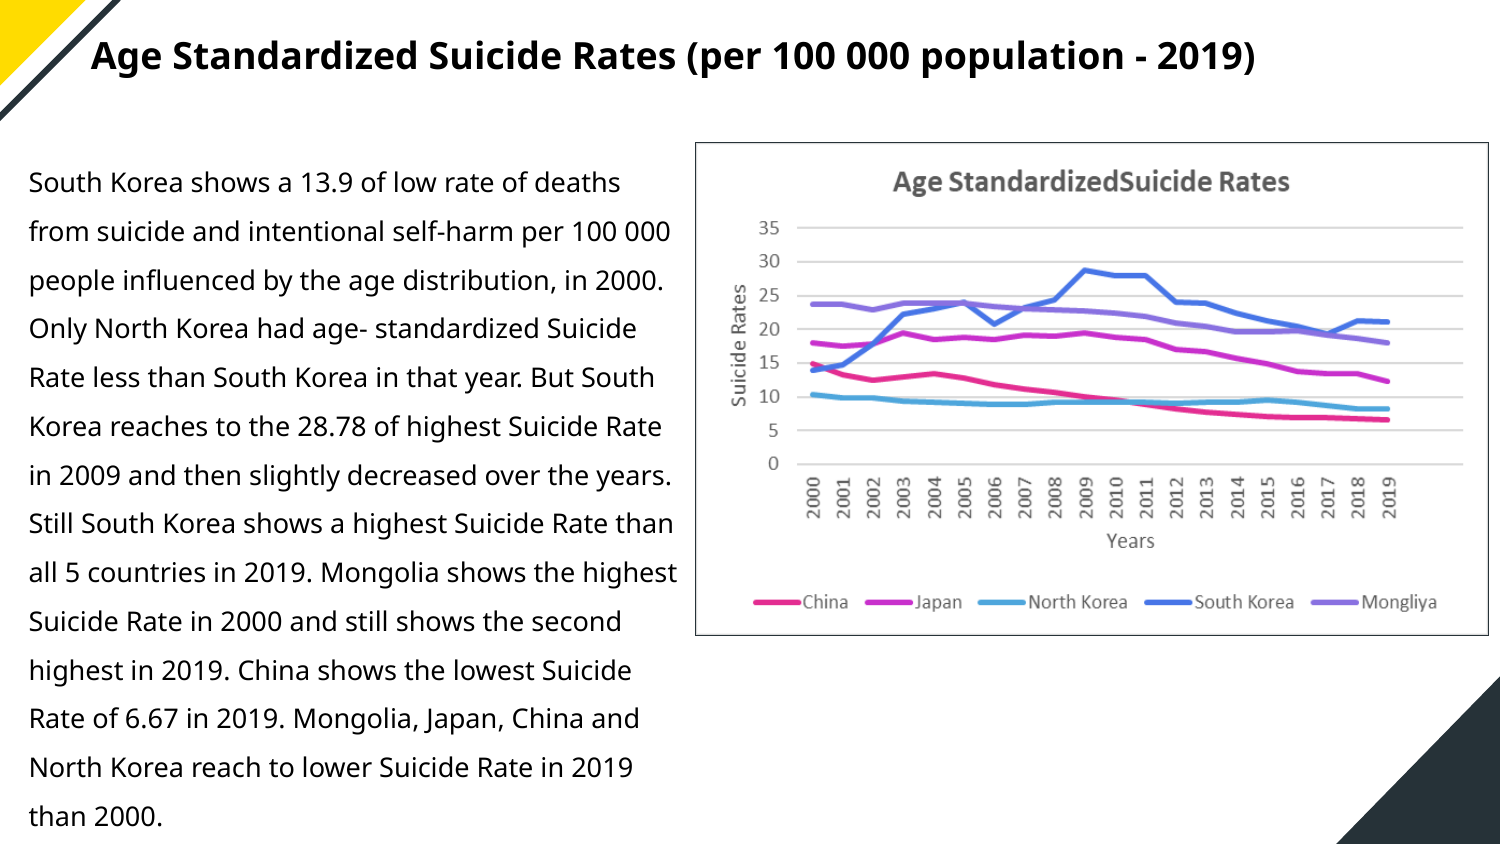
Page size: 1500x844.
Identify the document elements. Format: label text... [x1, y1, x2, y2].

text_box South Korea shows a 13.9 of low rate of deaths from suicide and intentional self-harm per 100 000 people influenced by the age distribution, in 2000. Only North Korea had age- standardized Suicide Rate less than South Korea in that year. But South Korea reaches to the 28.78 of highest Suicide Rate in 2009 and then slightly decreased over the years. Still South Korea shows a highest Suicide Rate than all 5 countries in 2019. Mongolia shows the highest Suicide Rate in 2000 and still shows the second highest in 2019. China shows the lowest Suicide Rate of 6.67 in 2019. Mongolia, Japan, China and North Korea reach to lower Suicide Rate in 2019 than 2000. [13, 142, 696, 839]
title Age Standardized Suicide Rates (per 100 000 population - 2019) [75, 17, 1500, 111]
picture [695, 141, 1490, 636]
